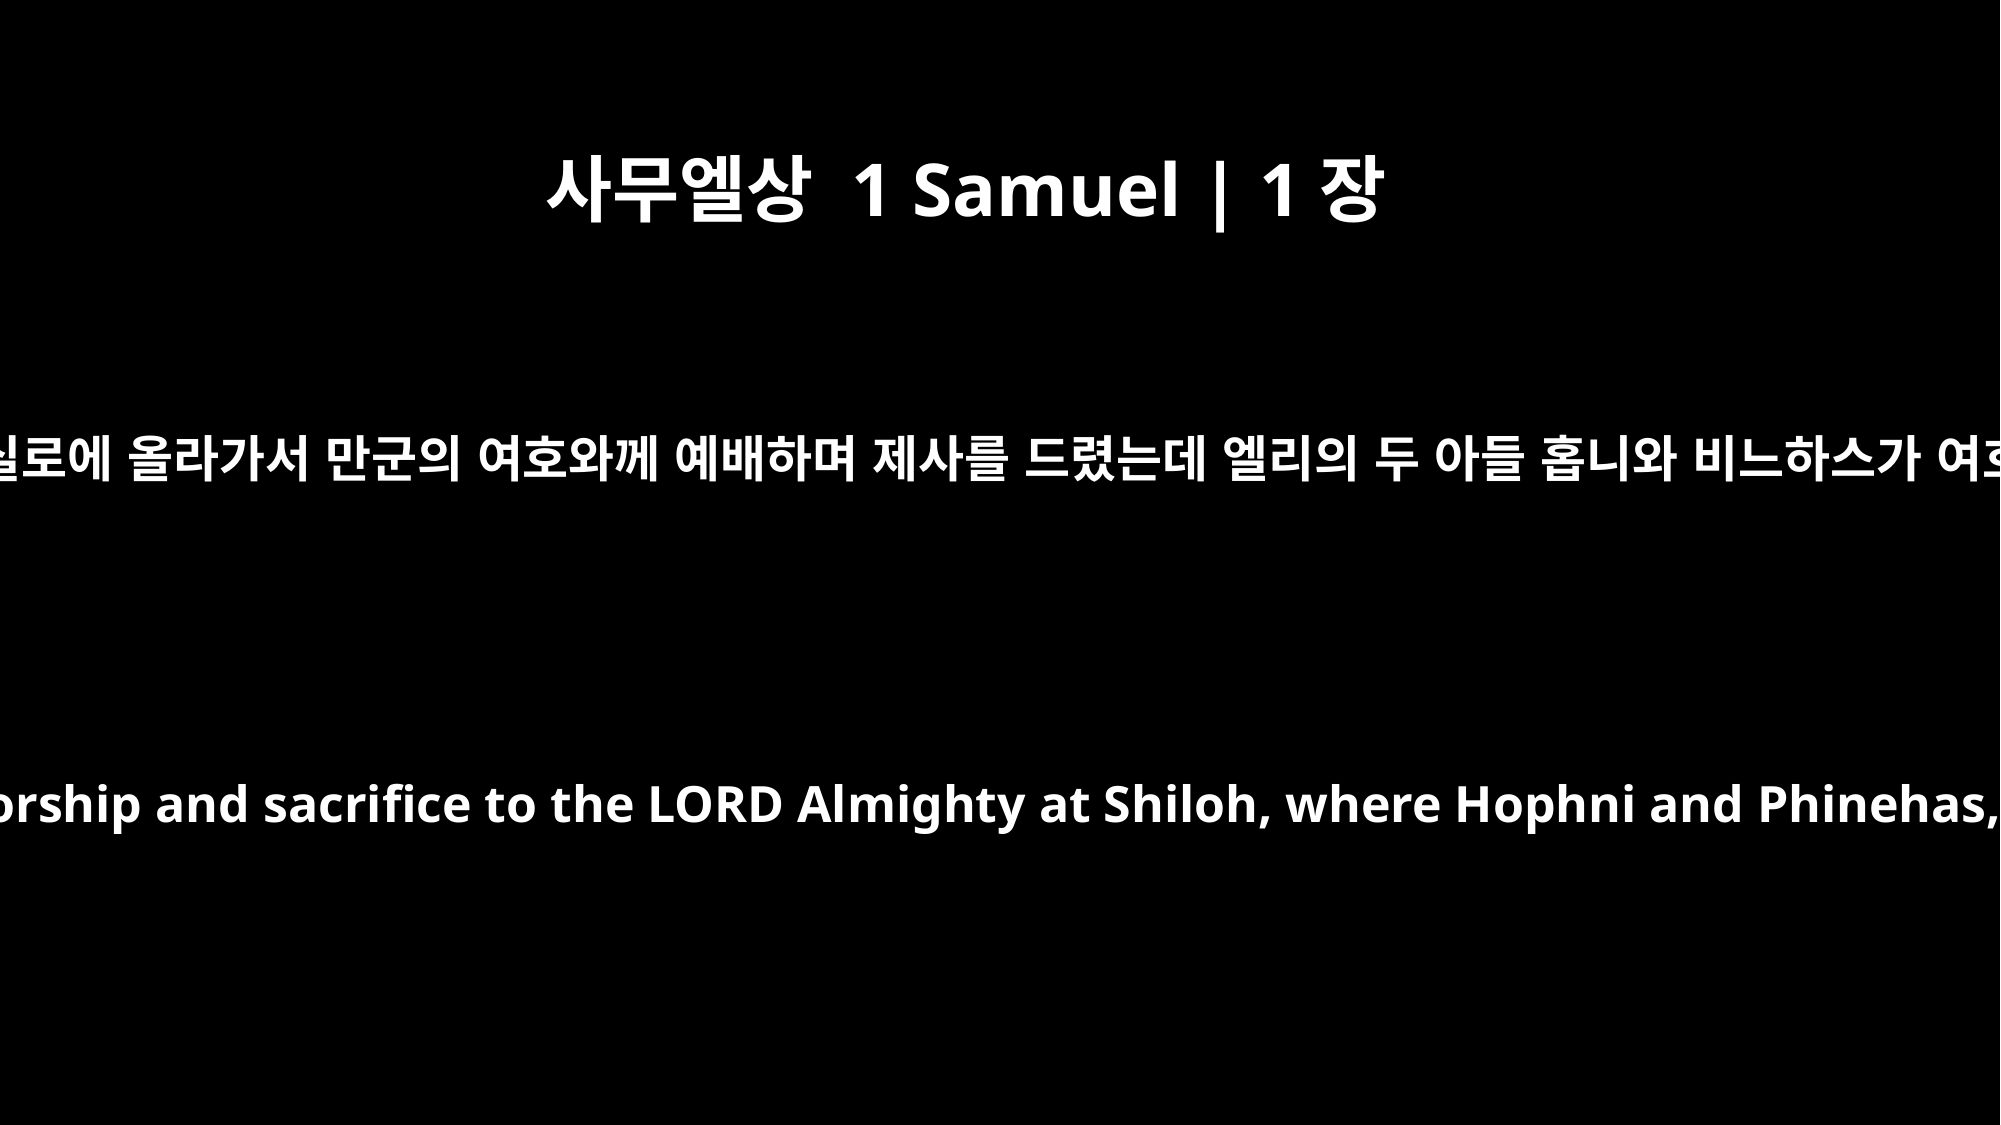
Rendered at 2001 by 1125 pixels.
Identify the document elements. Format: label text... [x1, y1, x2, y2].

text_box Year after year this man went up from his town to worship and sacrifice to the LORD Almighty at Shiloh, where Hophni and Phinehas, the two sons of Eli, were priests of the LORD. [0, 764, 2000, 840]
text_box 사무엘상 1 Samuel | 1장 [530, 136, 1402, 239]
text_box 3 이 사람이 매년 자기 성읍에서 나와서 실로에 올라가서 만군의 여호와께 예배하며 제사를 드렸는데 엘리의 두 아들 홉니와 비느하스가 여호와의 제사장으로 거기에 있었더라 [0, 359, 2000, 495]
